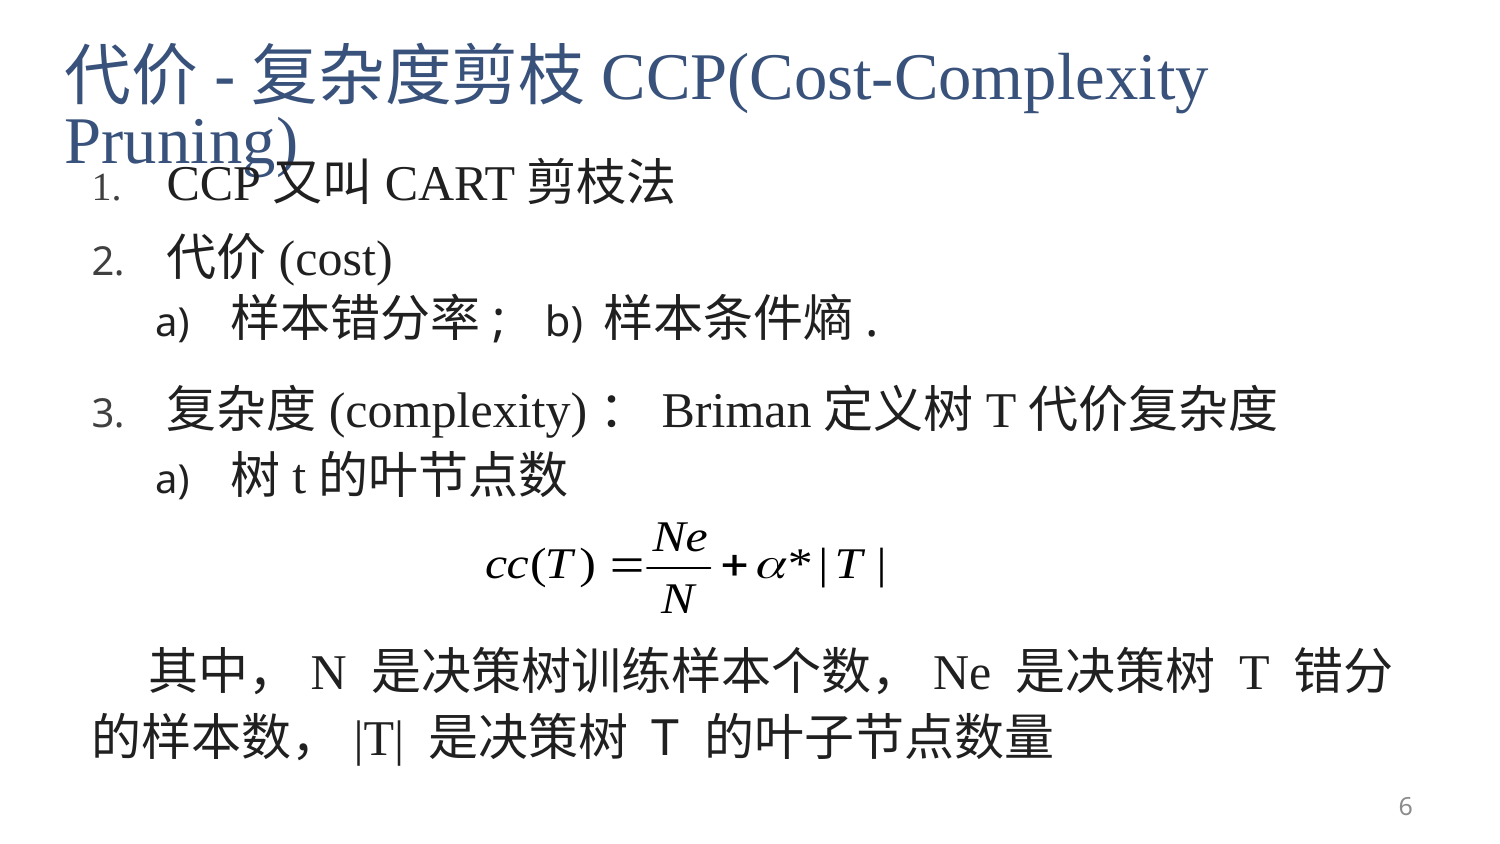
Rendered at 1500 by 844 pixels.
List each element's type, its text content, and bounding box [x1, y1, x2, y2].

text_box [478, 509, 894, 623]
list CCP又叫CART剪枝法 代价(cost) 样本错分率; b) 样本条件熵. 复杂度(complexity)：Briman定义树T代价复杂度 树t的叶节点数 其中，N 是决策树训练样本个数，Ne 是决策树 T 错分的样本数，|T| 是决策树 T 的叶子节点数量 [76, 149, 1427, 789]
title 代价-复杂度剪枝CCP(Cost-Complexity Pruning) [49, 40, 1436, 148]
